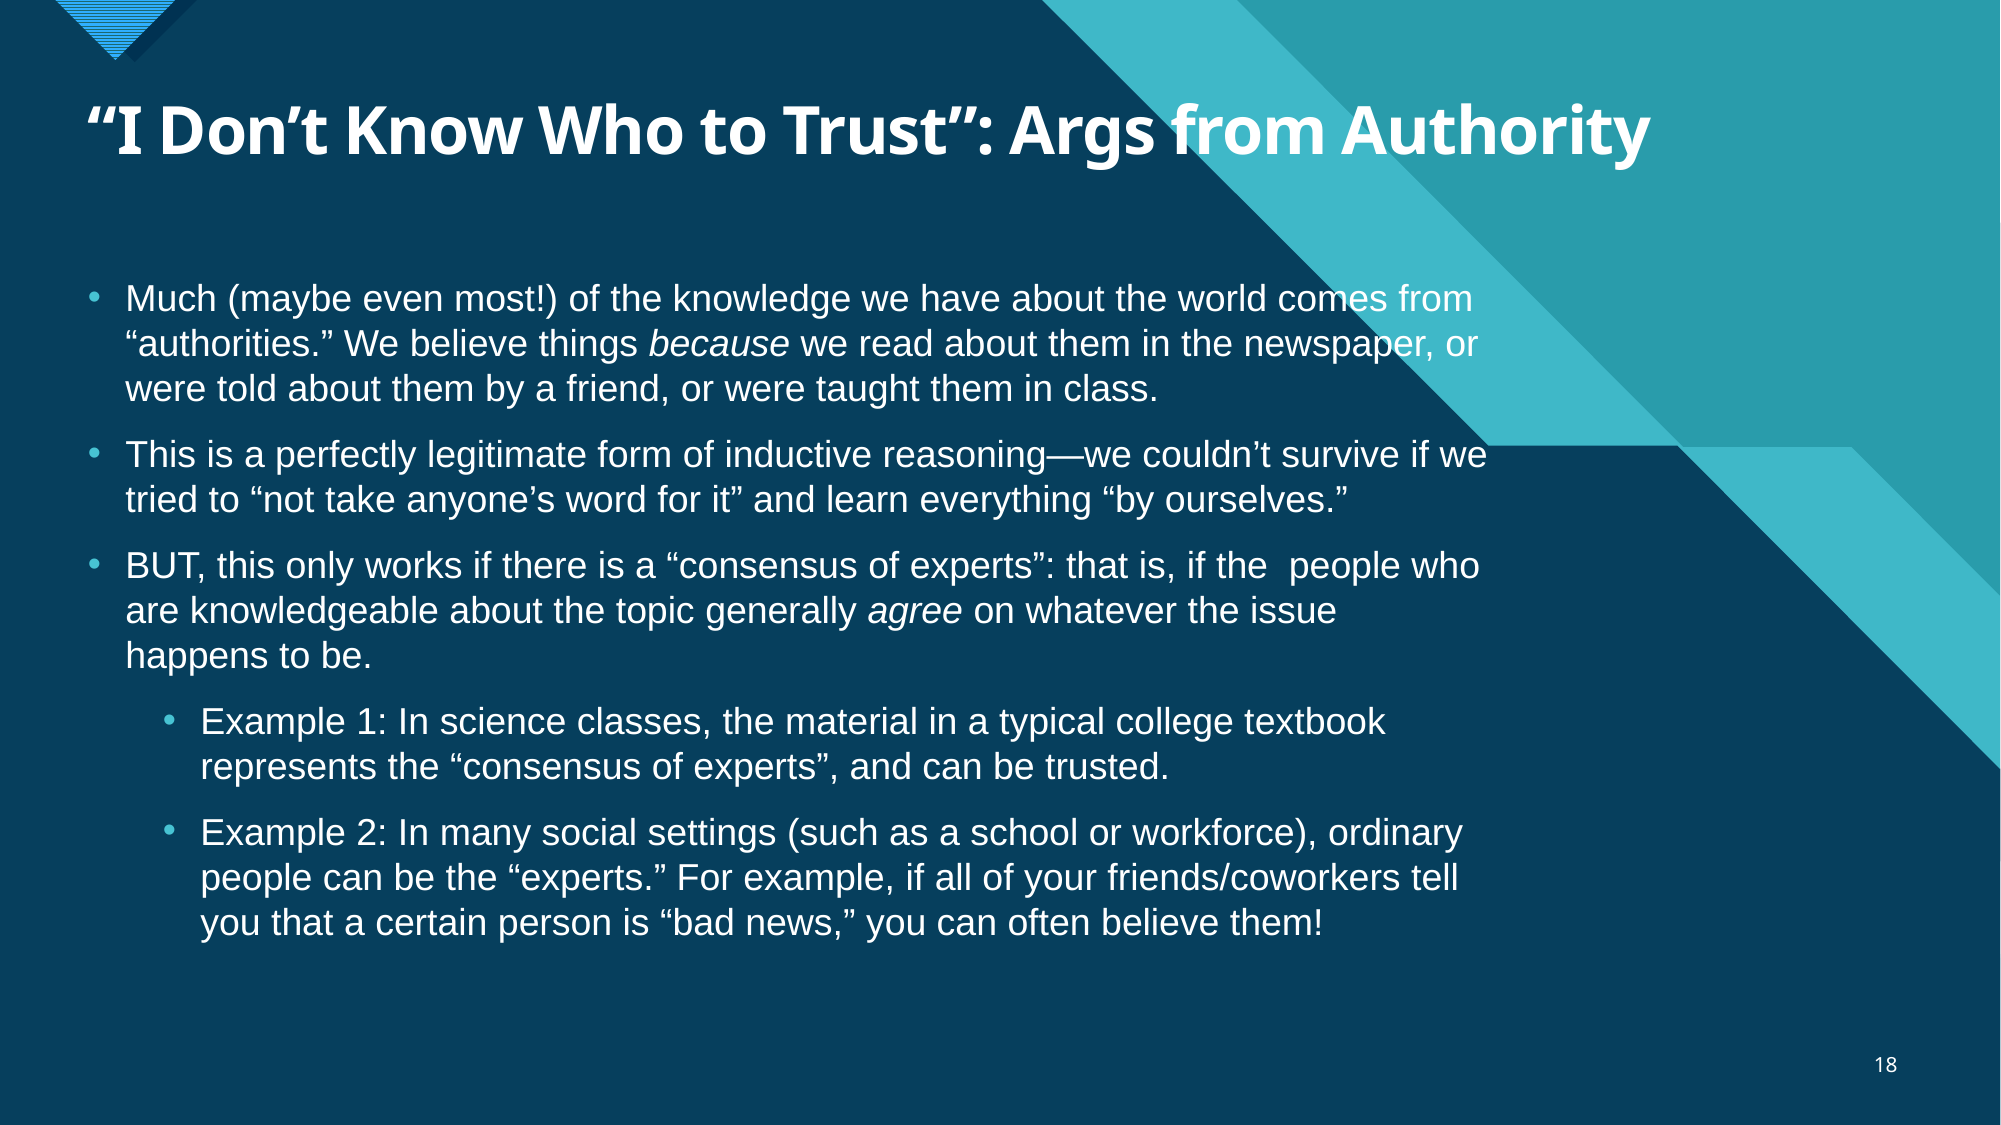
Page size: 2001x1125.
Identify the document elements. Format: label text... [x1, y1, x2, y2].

list Much (maybe even most!) of the knowledge we have about the world comes from “authorities.” We believe things because we read about them in the newspaper, or were told about them by a friend, or were taught them in class. This is a perfectly legitimate form of inductive reasoning—we couldn’t survive if we tried to “not take anyone’s word for it” and learn everything “by ourselves.” BUT, this only works if there is a “consensus of experts”: that is, if the people who are knowledgeable about the topic generally agree on whatever the issue happens to be. Example 1: In science classes, the material in a typical college textbook represents the “consensus of experts”, and can be trusted. Example 2: In many social settings (such as a school or workforce), ordinary people can be the “experts.” For example, if all of your friends/coworkers tell you that a certain person is “bad news,” you can often believe them! [72, 266, 1505, 1001]
slide_number 18 [1845, 1035, 1913, 1096]
title “I Don’t Know Who to Trust”: Args from Authority [72, 89, 1913, 177]
